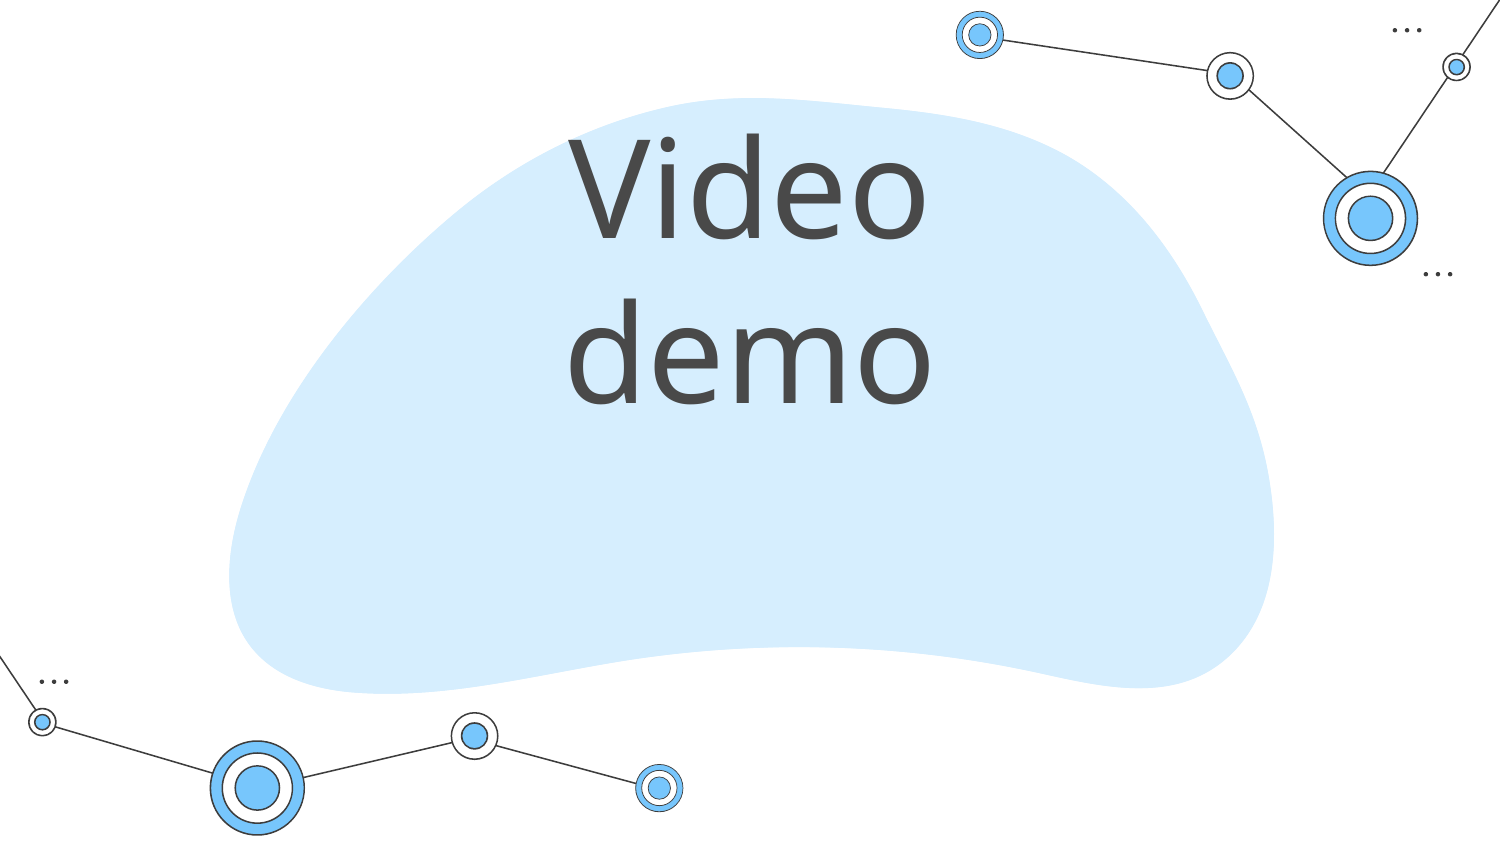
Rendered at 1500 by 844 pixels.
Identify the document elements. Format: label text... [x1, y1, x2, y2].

title Video demo [429, 109, 1071, 422]
